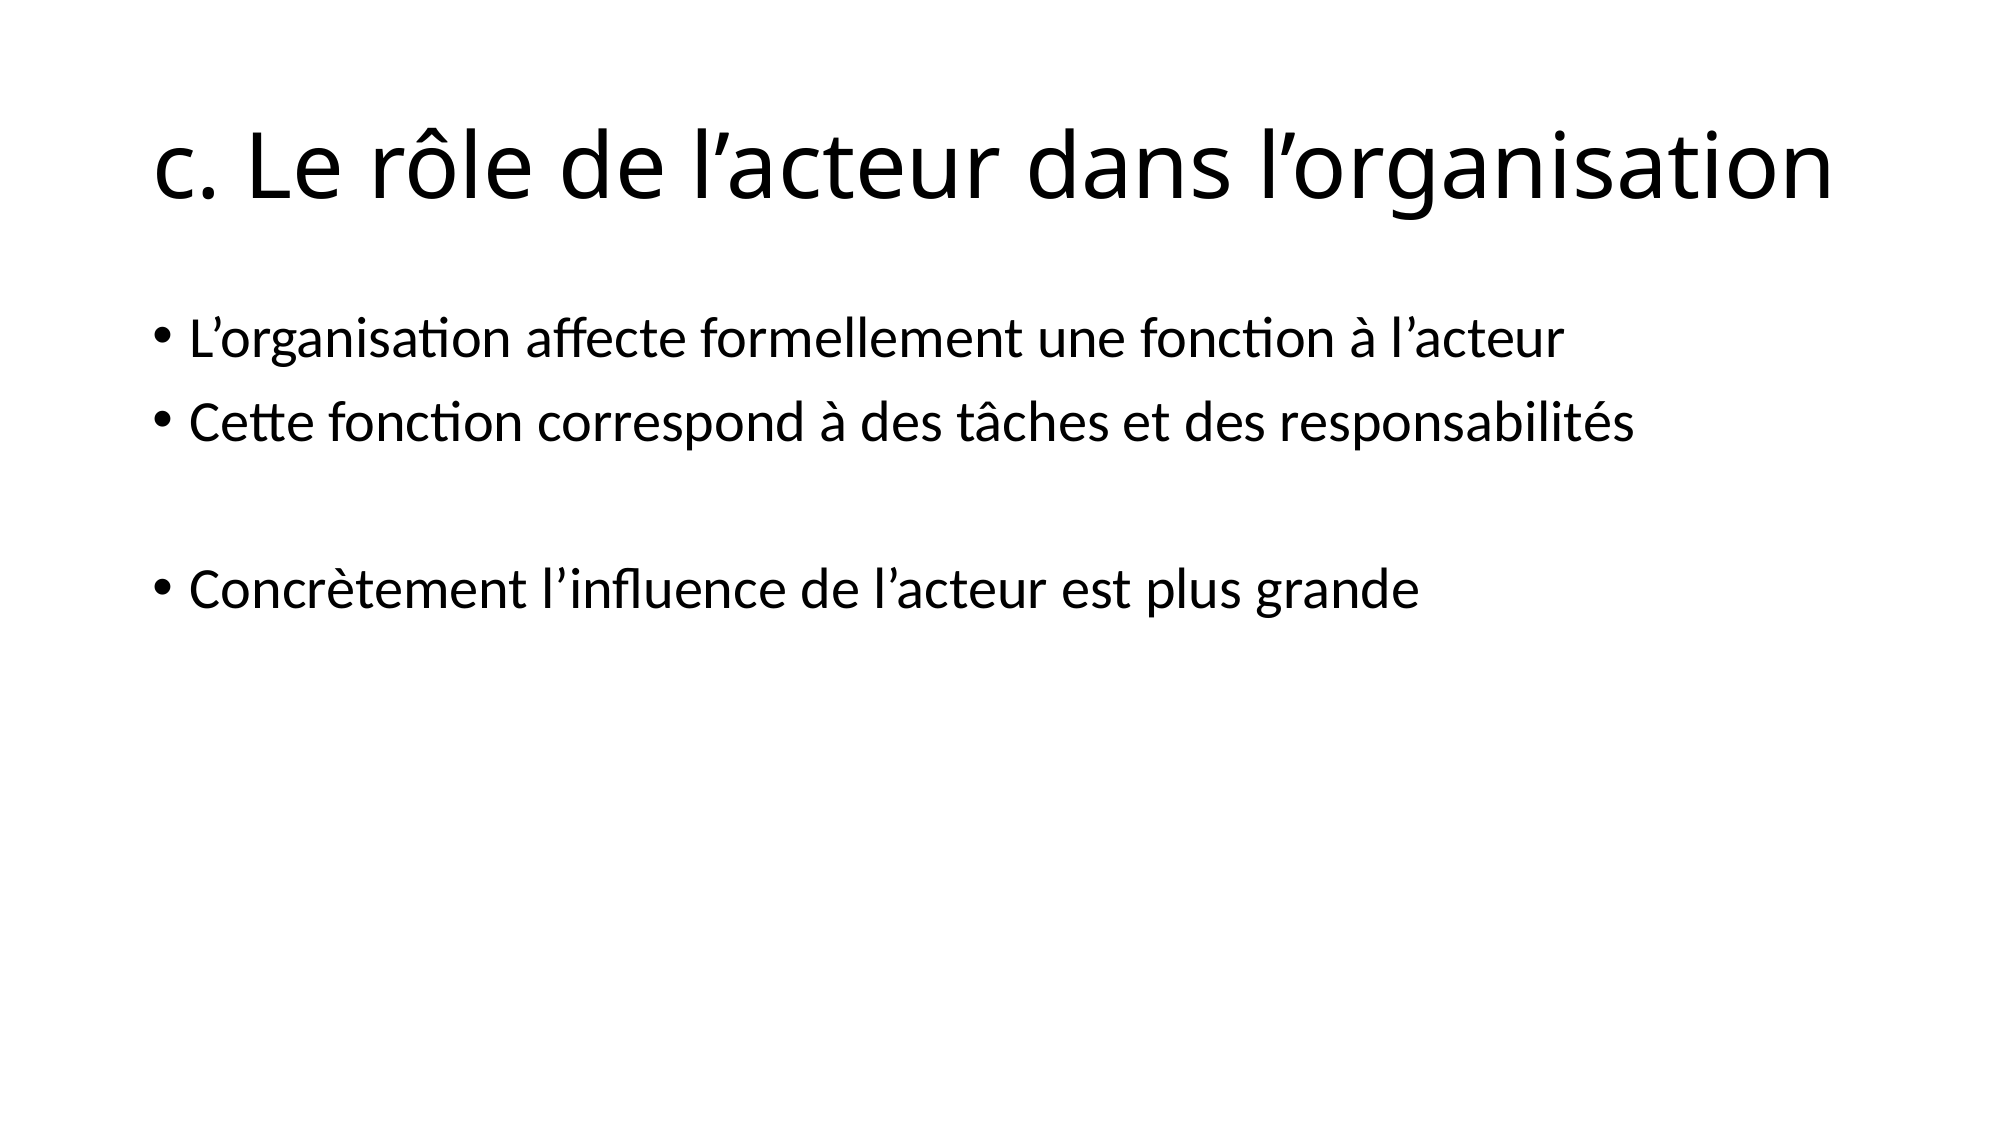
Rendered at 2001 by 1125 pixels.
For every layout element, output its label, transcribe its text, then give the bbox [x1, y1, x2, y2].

title c. Le rôle de l’acteur dans l’organisation [137, 59, 1863, 278]
list L’organisation affecte formellement une fonction à l’acteur Cette fonction correspond à des tâches et des responsabilités Concrètement l’influence de l’acteur est plus grande [137, 299, 1863, 1014]
